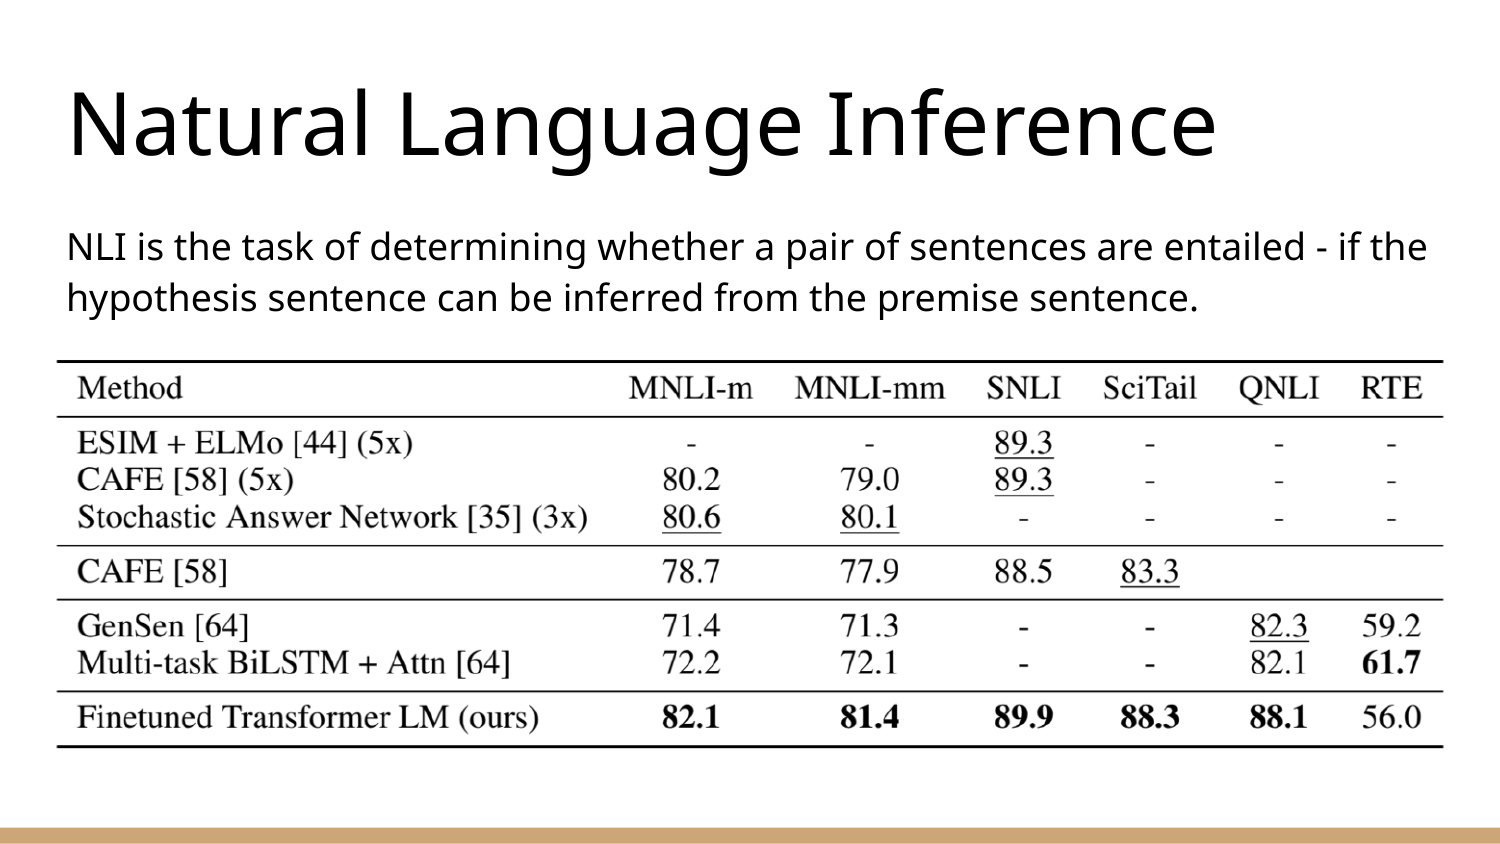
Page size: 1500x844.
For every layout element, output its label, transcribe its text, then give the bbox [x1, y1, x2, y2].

title Natural Language Inference [51, 51, 1449, 189]
list NLI is the task of determining whether a pair of sentences are entailed - if the hypothesis sentence can be inferred from the premise sentence. [51, 200, 1449, 355]
picture [50, 355, 1450, 750]
